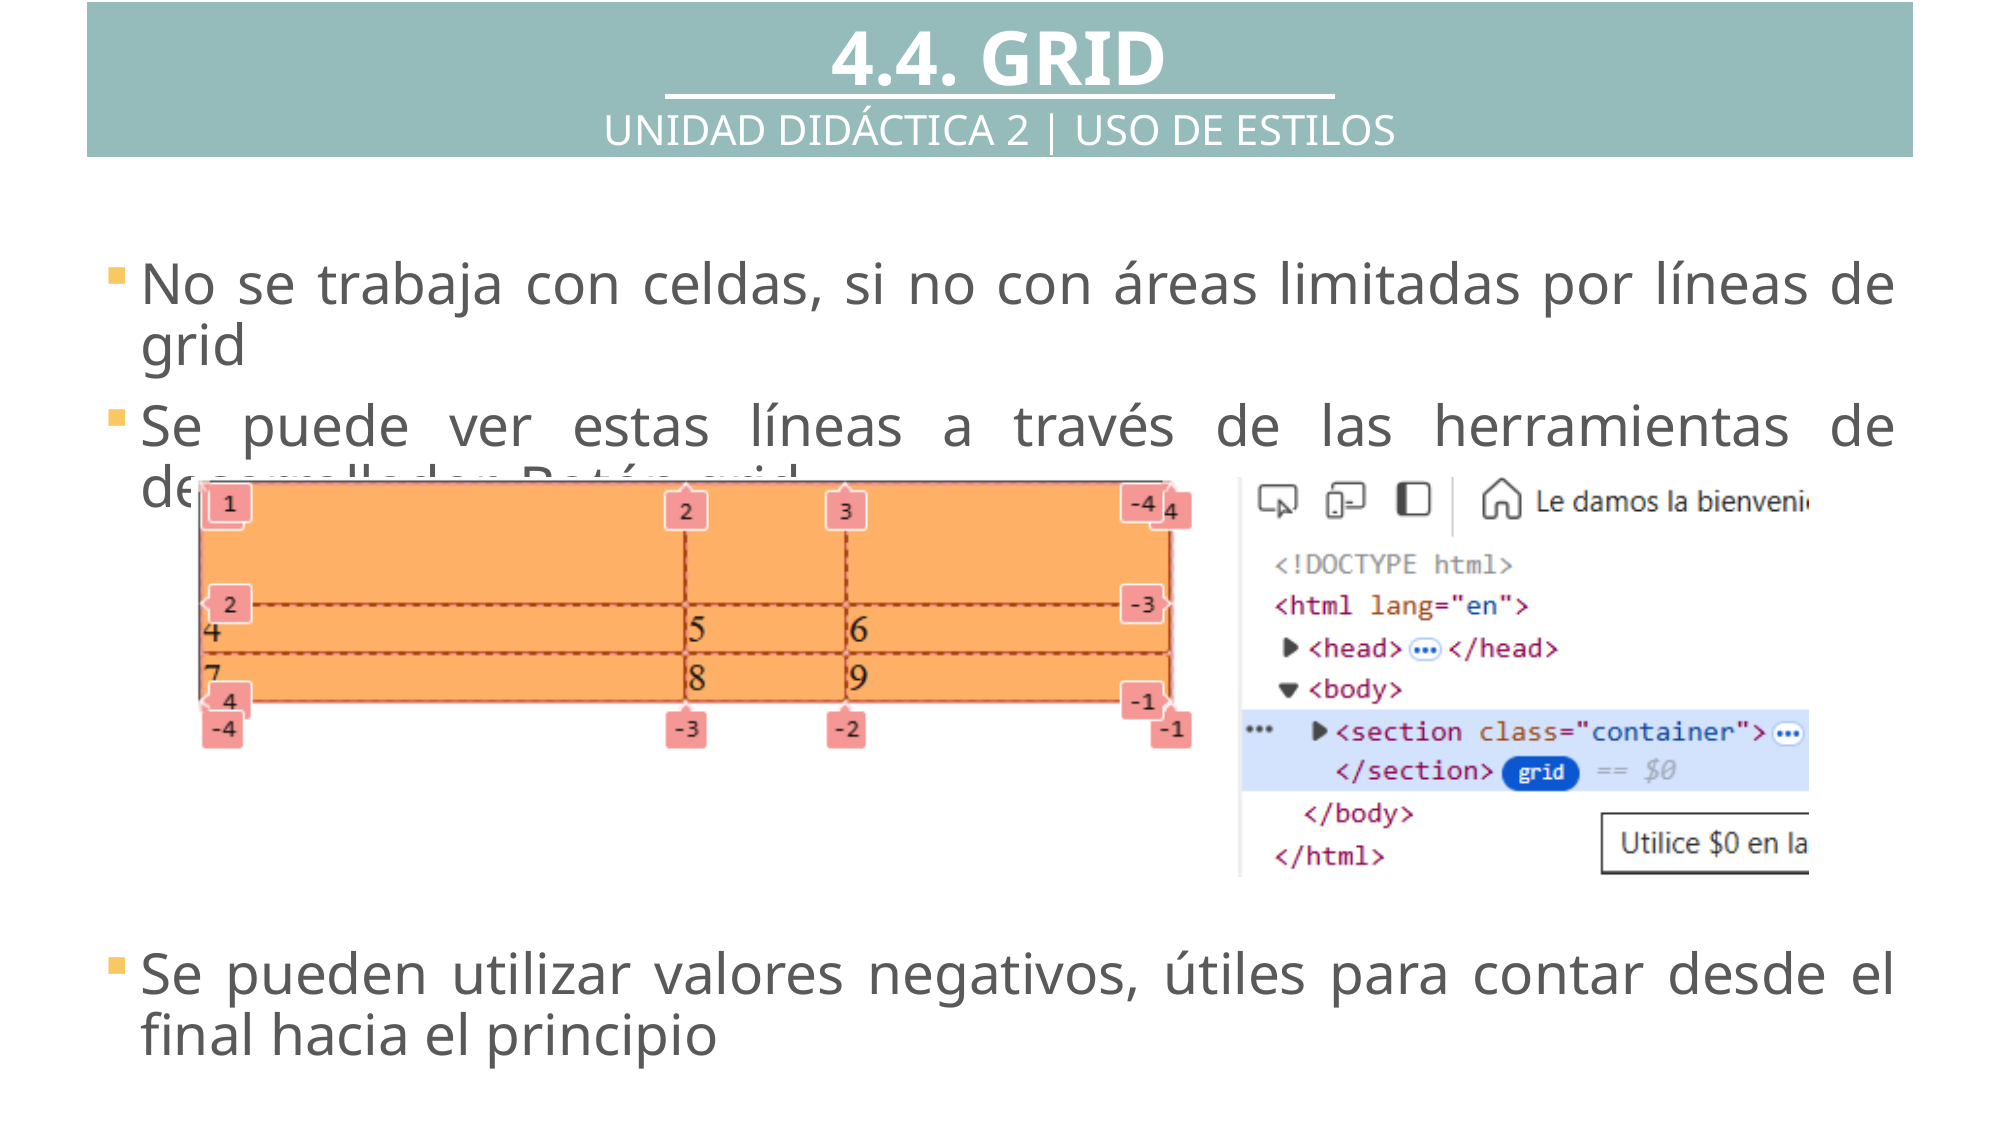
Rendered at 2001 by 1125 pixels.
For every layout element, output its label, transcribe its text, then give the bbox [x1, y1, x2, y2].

text_box 4.4. GRID [87, 2, 1913, 102]
picture [190, 476, 1810, 878]
text_box UNIDAD DIDÁCTICA 2 | USO DE ESTILOS [87, 102, 1913, 157]
list No se trabaja con celdas, si no con áreas limitadas por líneas de grid Se puede ver estas líneas a través de las herramientas de desarrollador. Botón grid Se pueden utilizar valores negativos, útiles para contar desde el final hacia el principio [88, 248, 1912, 1082]
